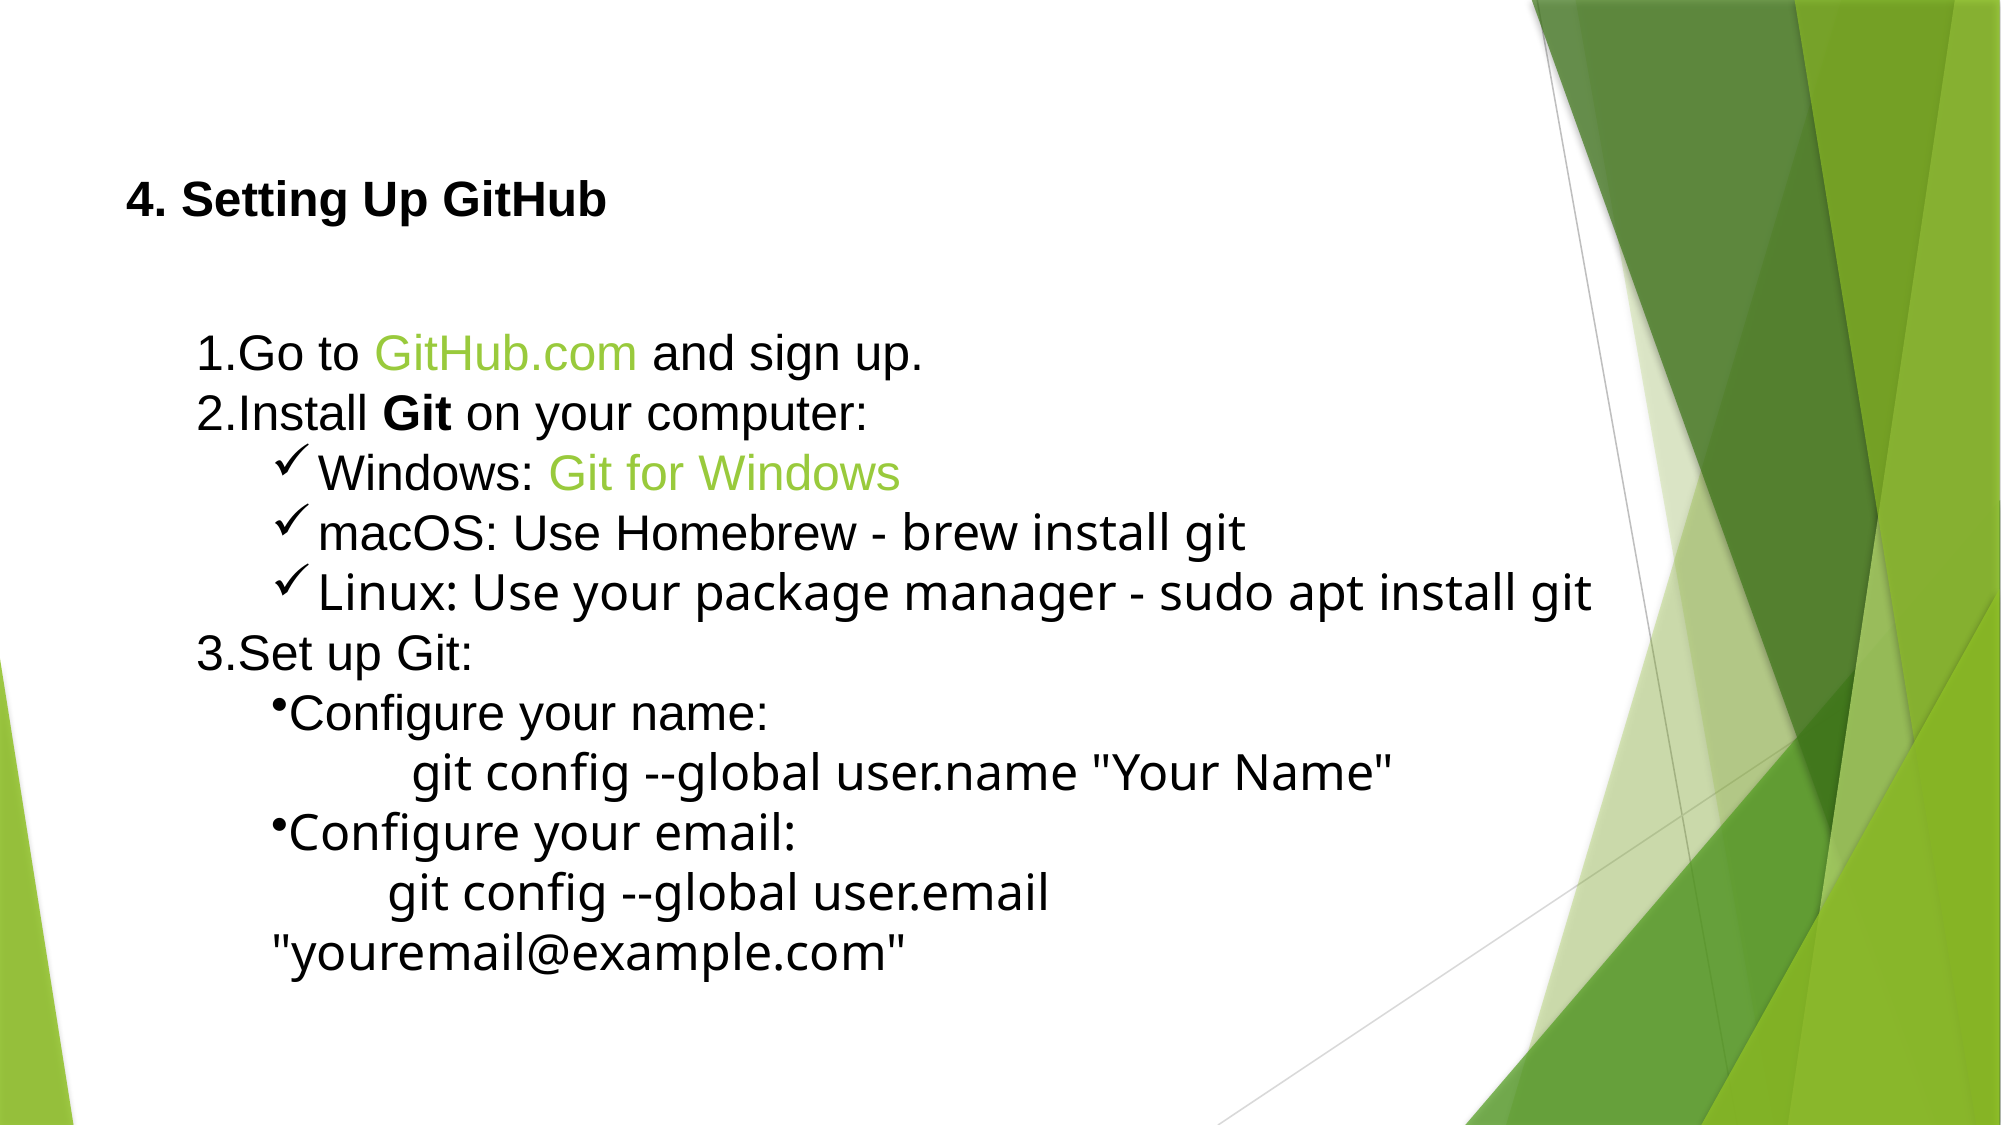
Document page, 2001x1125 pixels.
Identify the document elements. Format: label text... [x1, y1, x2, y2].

title 4. Setting Up GitHub [111, 99, 1522, 294]
list Go to GitHub.com and sign up. Install Git on your computer: Windows: Git for Windows macOS: Use Homebrew - brew install git Linux: Use your package manager - sudo apt install git Set up Git: Configure your name: git config --global user.name "Your Name" Configure your email: git config --global user.email "youremail@example.com" [181, 313, 1666, 1049]
